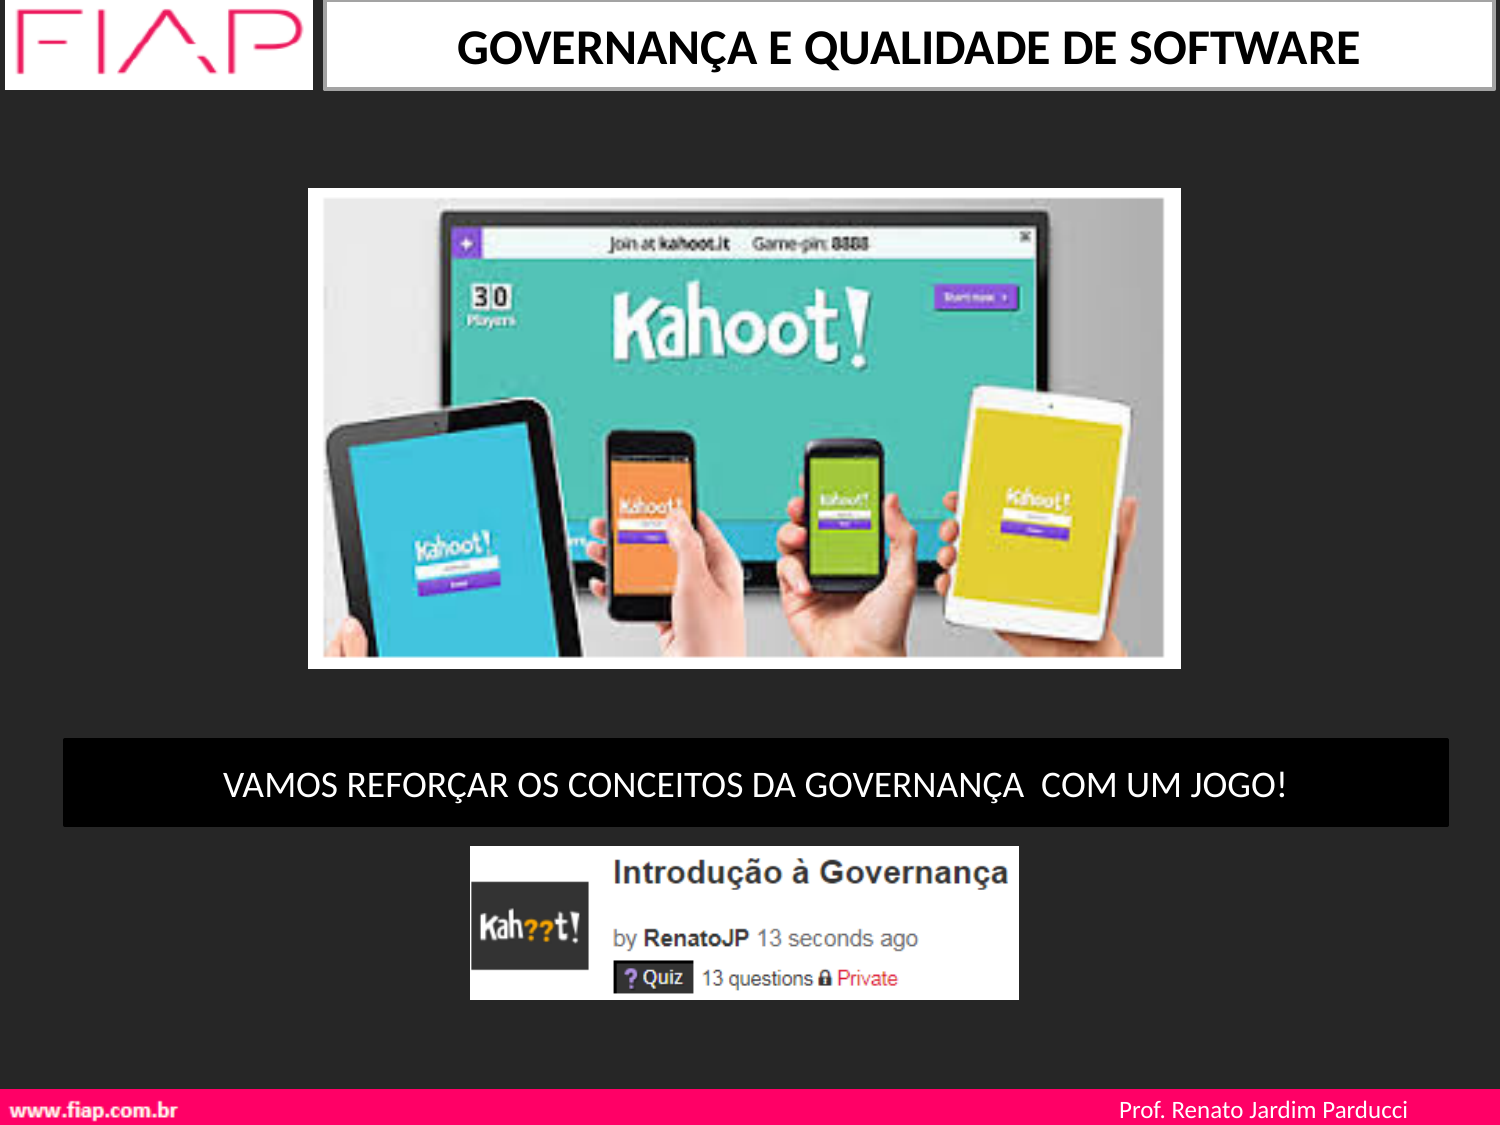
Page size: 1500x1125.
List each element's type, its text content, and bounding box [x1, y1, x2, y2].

picture [469, 846, 1019, 1000]
picture [307, 187, 1182, 670]
text_box VAMOS REFORÇAR OS CONCEITOS DA GOVERNANÇA COM UM JOGO! [63, 738, 1449, 827]
